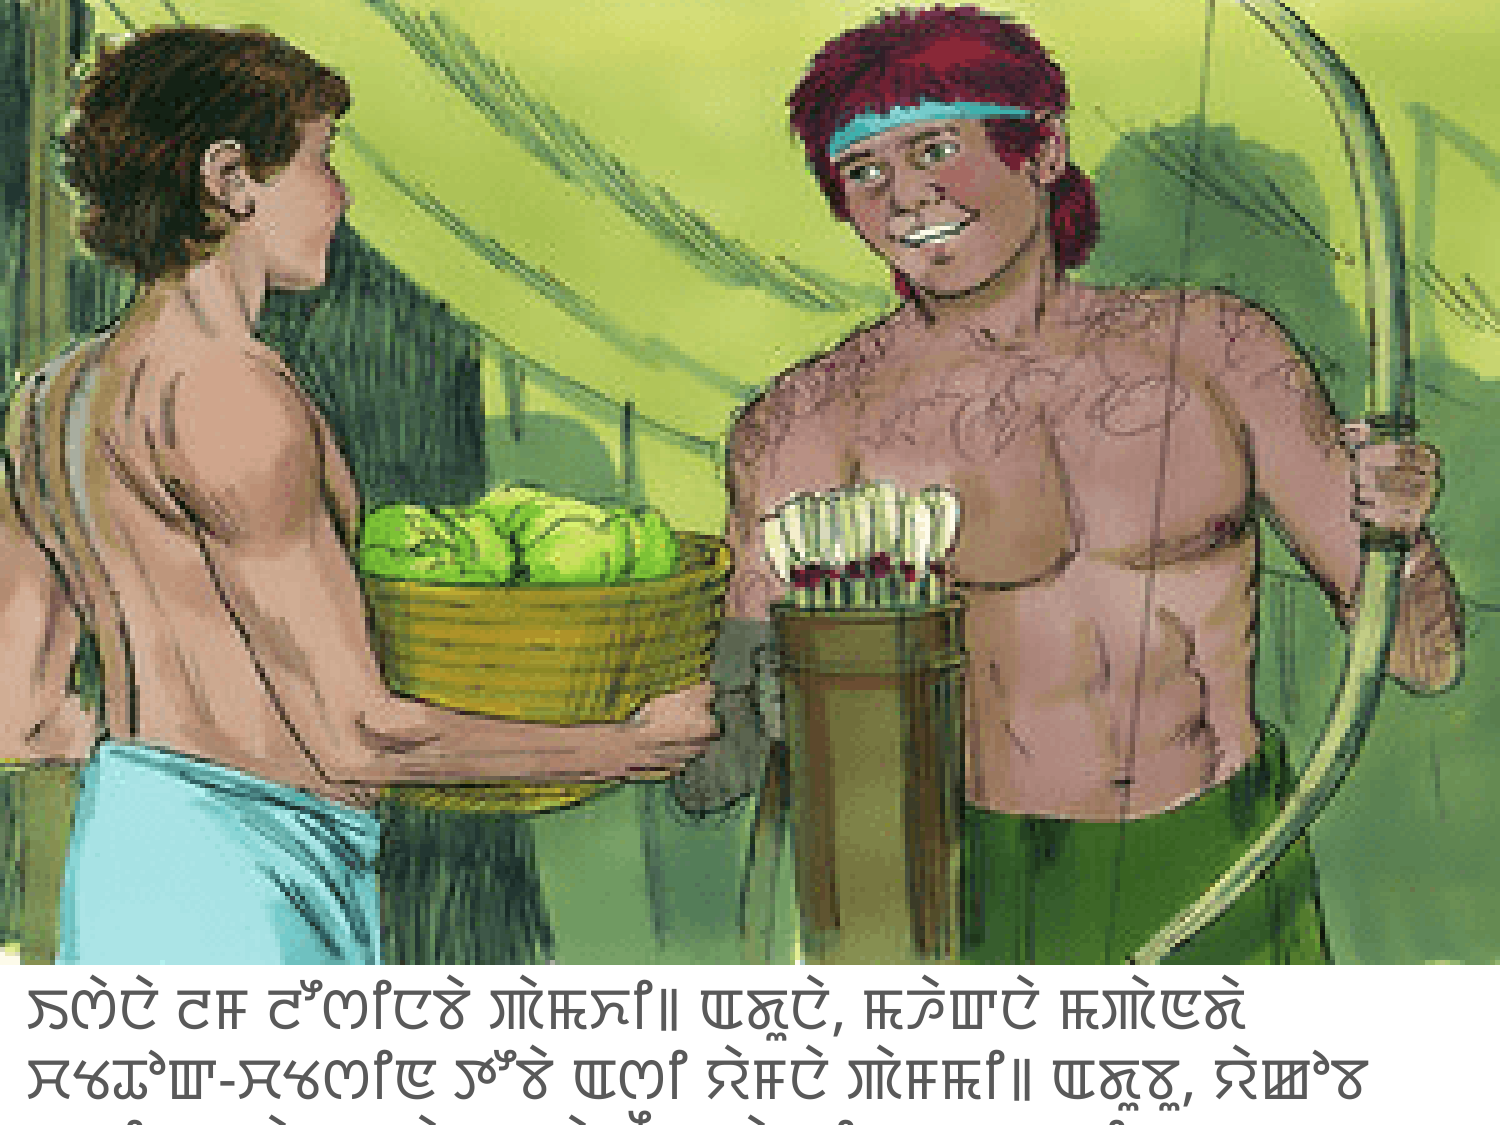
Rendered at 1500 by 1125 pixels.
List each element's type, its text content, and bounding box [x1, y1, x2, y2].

picture [0, 0, 1500, 965]
text_box ꯏꯁꯥꯅꯥ ꯂꯝ ꯂꯧꯁꯤꯅꯕꯥ ꯄꯥꯃꯈꯤ꯫ ꯑꯗꯨꯅꯥ, ꯃꯍꯥꯛꯅꯥ ꯃꯄꯥꯟꯗꯥ ꯆꯠꯊꯣꯛ-ꯆꯠꯁꯤꯟ ꯇꯧꯕꯥ ꯑꯁꯤ ꯌꯥꯝꯅꯥ ꯄꯥꯝꯃꯤ꯫ ꯑꯗꯨꯕꯨ, ꯌꯥꯀꯣꯕ ꯑꯁꯤ ꯇꯞꯅꯥ ꯇꯞꯅꯥ ꯌꯨꯃꯗꯥ ꯂꯩꯔꯝꯕꯥ ꯃꯤꯁꯛ ꯑꯃꯅꯤ꯫ [11, 973, 1483, 1125]
